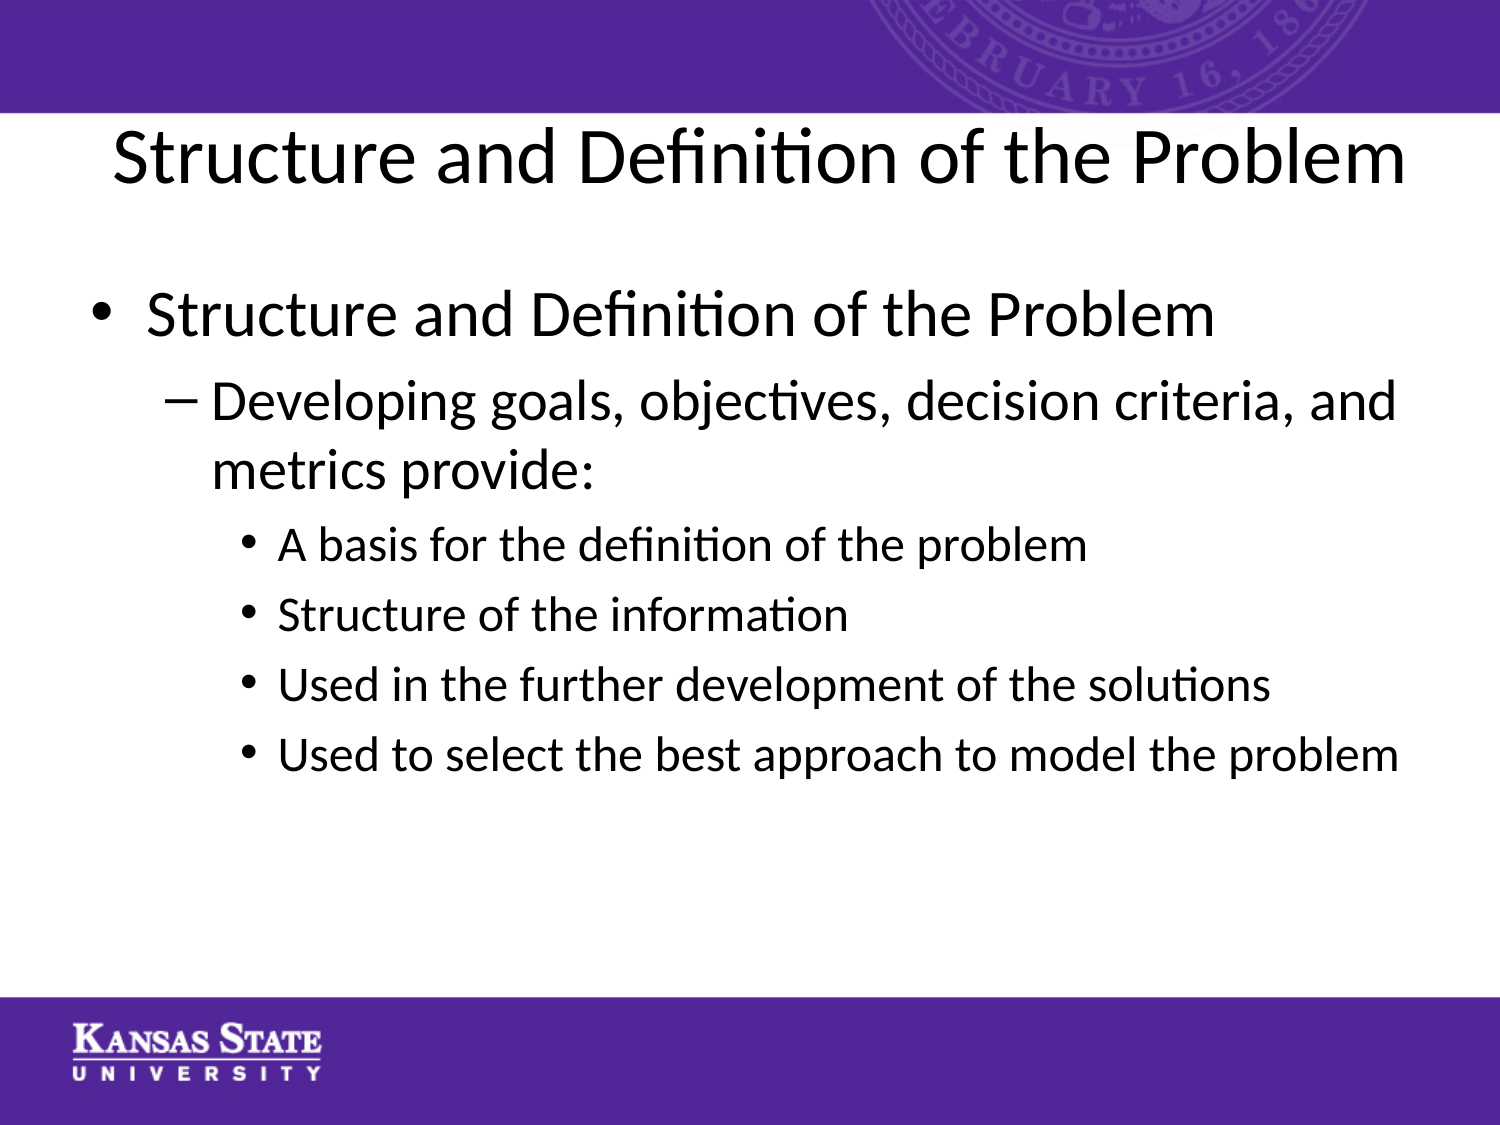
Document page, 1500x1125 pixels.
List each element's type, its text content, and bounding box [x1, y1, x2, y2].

picture [0, 0, 1500, 1125]
title Structure and Definition of the Problem [75, 57, 1448, 245]
list Structure and Definition of the Problem Developing goals, objectives, decision criteria, and metrics provide: A basis for the definition of the problem Structure of the information Used in the further development of the solutions Used to select the best approach to model the problem [75, 262, 1425, 1005]
